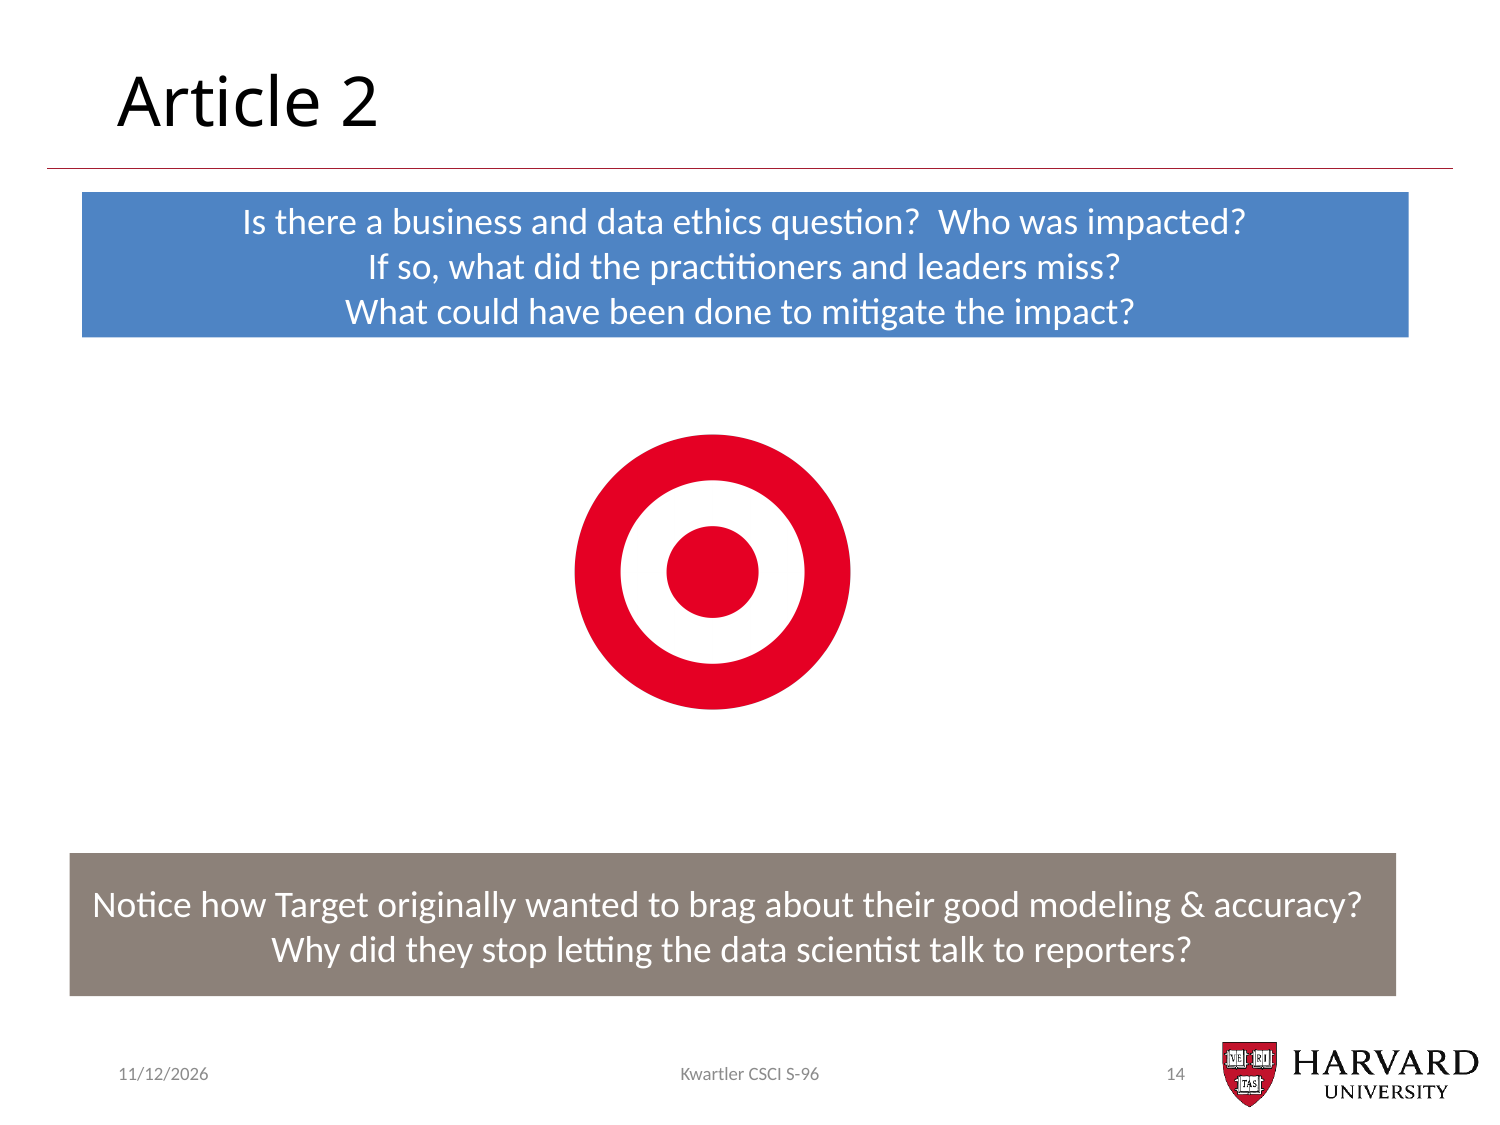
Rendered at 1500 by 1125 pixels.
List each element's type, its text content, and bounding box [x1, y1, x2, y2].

picture [1200, 1024, 1500, 1125]
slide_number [103, 1042, 441, 1103]
picture [562, 422, 863, 722]
text_box Notice how Target originally wanted to brag about their good modeling & accuracy? Why did they stop letting the data scientist talk to reporters? [68, 852, 1397, 997]
text_box Is there a business and data ethics question? Who was impacted? If so, what did the practitioners and leaders miss? What could have been done to mitigate the impact? [81, 191, 1410, 338]
footer Kwartler CSCI S-96 [496, 1042, 1004, 1103]
slide_number 14 [1059, 1042, 1200, 1103]
title Article 2 [103, 59, 1397, 157]
